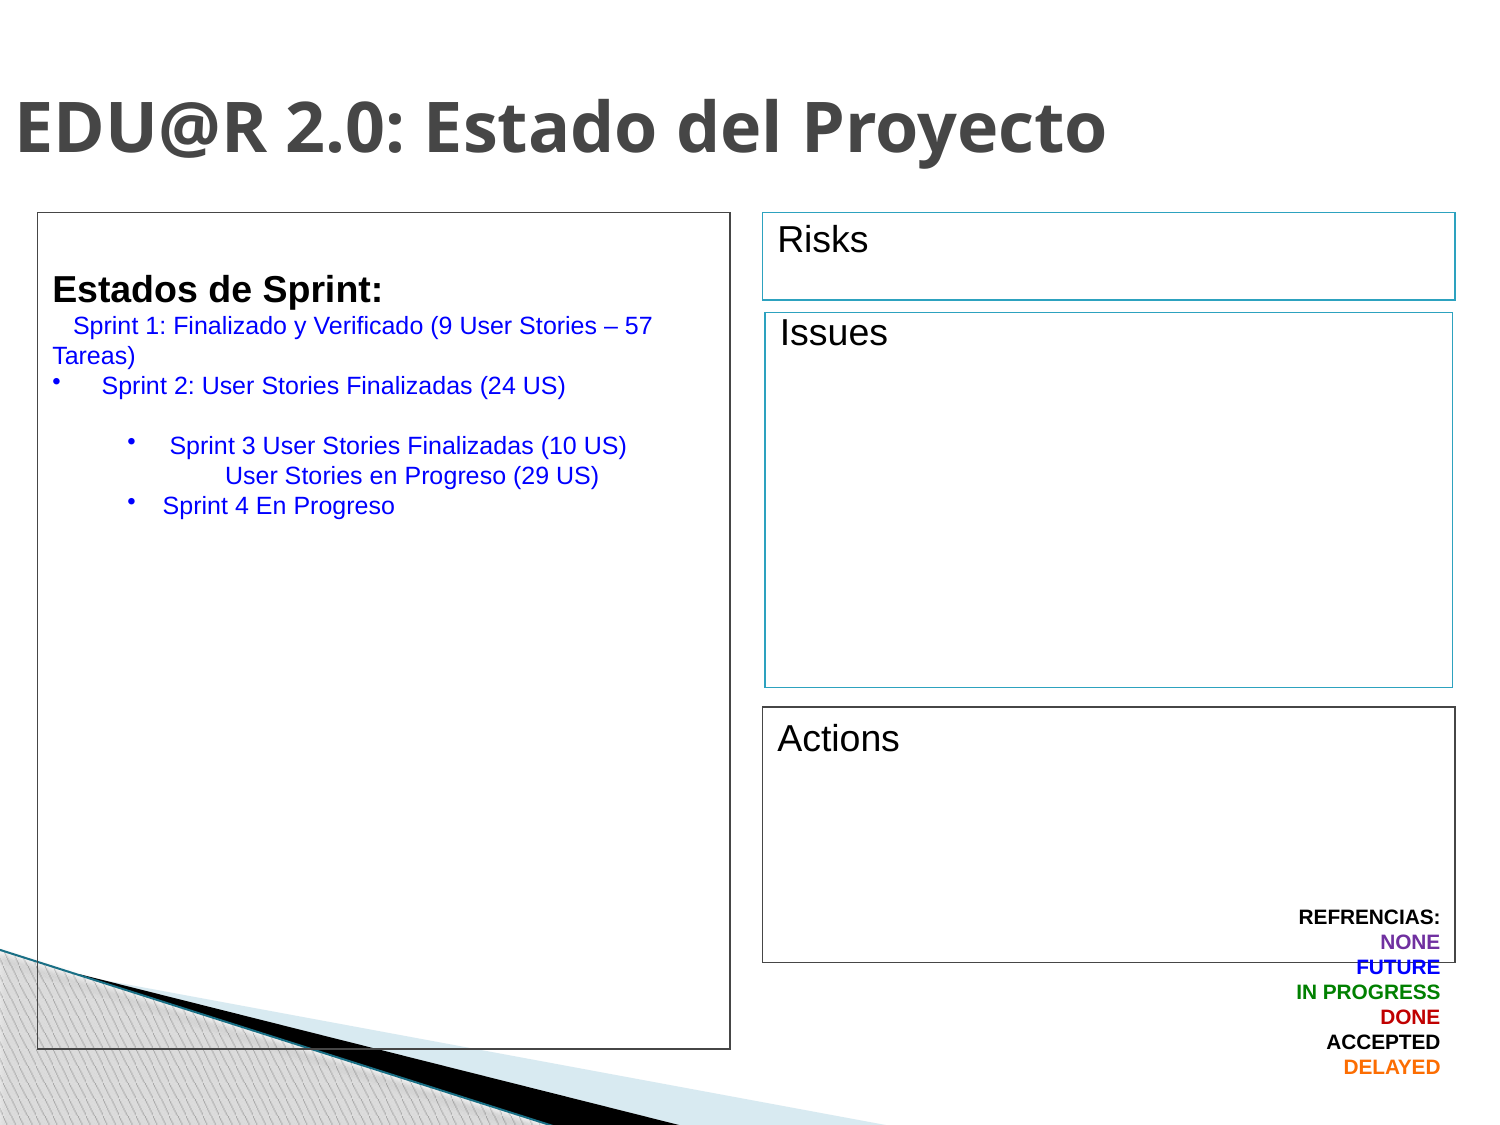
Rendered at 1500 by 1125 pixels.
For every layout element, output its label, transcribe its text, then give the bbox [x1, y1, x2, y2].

text_box Issues [765, 312, 1453, 688]
text_box Actions [762, 706, 1456, 963]
title EDU@R 2.0: Estado del Proyecto [0, 75, 1300, 175]
text_box Estados de Sprint: Sprint 1: Finalizado y Verificado (9 User Stories – 57 Tareas) Sprint 2: User Stories Finalizadas (24 US) Sprint 3 User Stories Finalizadas (10 US) User Stories en Progreso (29 US) Sprint 4 En Progreso [37, 212, 731, 1049]
text_box REFRENCIAS: NONE FUTURE IN PROGRESS DONE ACCEPTED DELAYED [746, 987, 1456, 1111]
text_box Risks [762, 212, 1456, 300]
